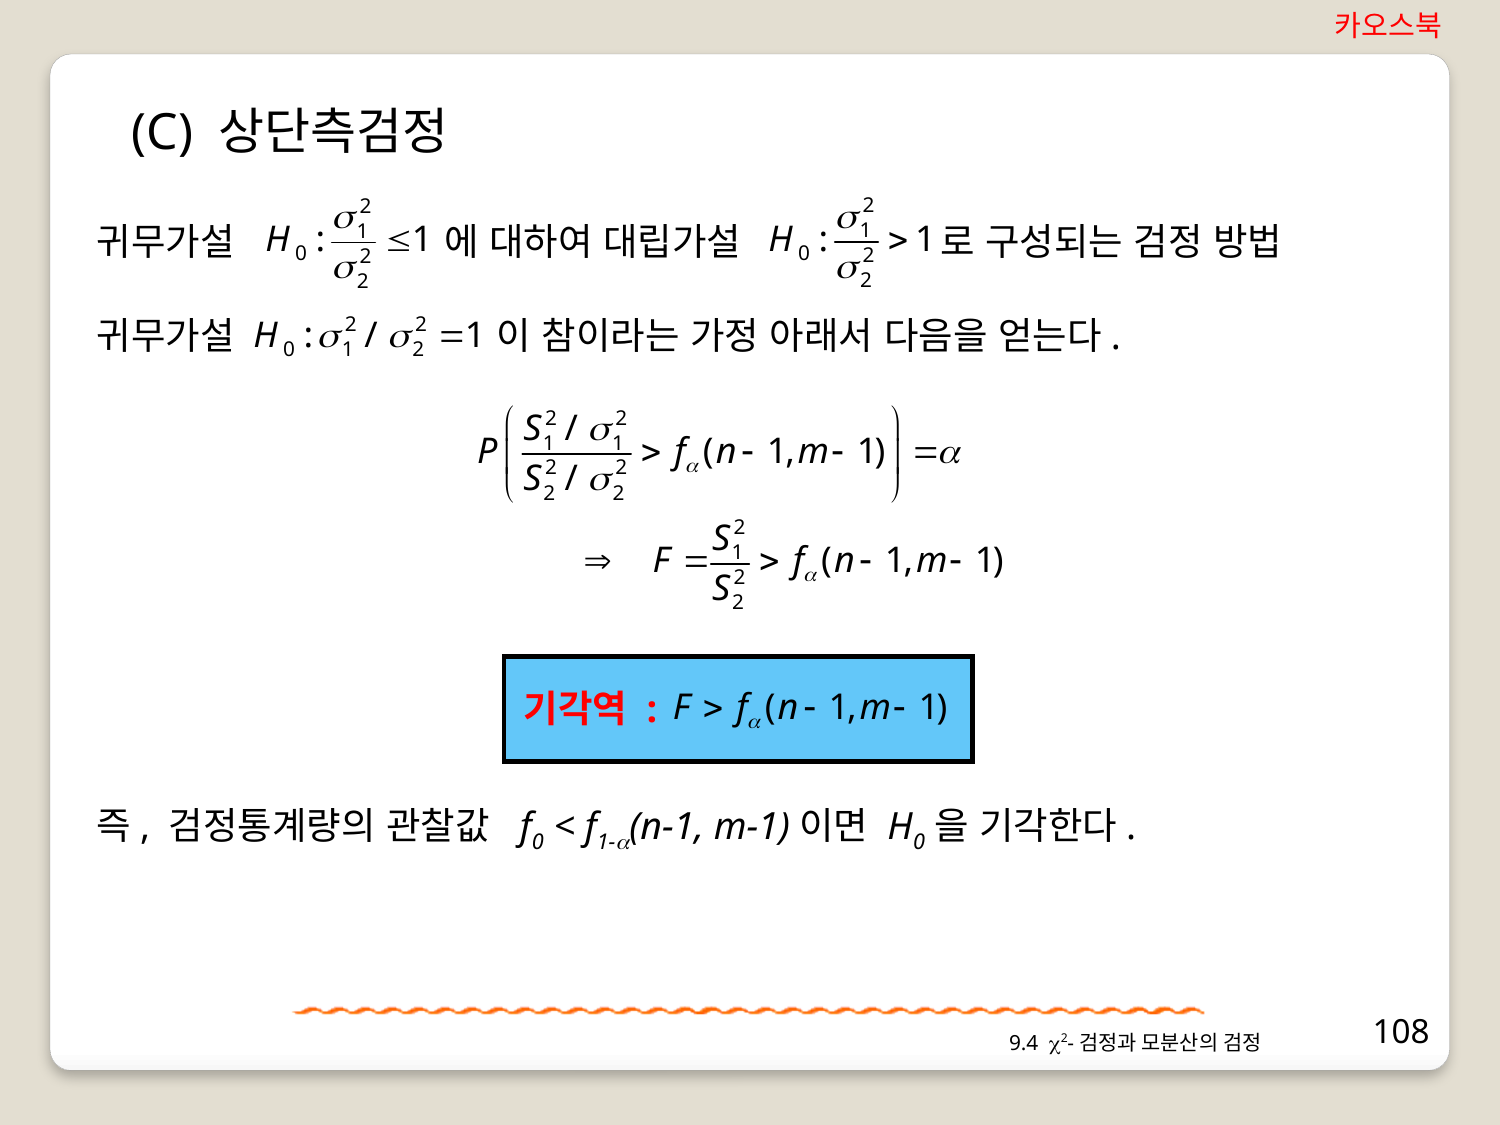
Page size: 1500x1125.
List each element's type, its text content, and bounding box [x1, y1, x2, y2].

text_box [503, 656, 973, 762]
text_box 카오스북 [1277, 0, 1500, 50]
picture [281, 1003, 1219, 1020]
footer 9.4 c2-검정과 모분산의 검정 [994, 1002, 1347, 1063]
text_box (C) 상단측검정 [117, 92, 539, 167]
text_box 귀무가설 이 참이라는 가정 아래서 다음을 얻는다. [440, 304, 1395, 365]
text_box 기각역 : [508, 677, 685, 738]
text_box 귀무가설 에 대하여 대립가설 로 구성되는 검정 방법 [444, 210, 754, 271]
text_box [259, 189, 437, 296]
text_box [762, 188, 940, 296]
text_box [247, 308, 488, 366]
text_box 귀무가설 에 대하여 대립가설 로 구성되는 검정 방법 [946, 210, 1395, 271]
text_box 즉, 검정통계량의 관찰값 f0 < f1-a(n-1, m-1)이면 H0을 기각한다. [82, 794, 1395, 861]
slide_number 108 [1347, 1002, 1445, 1063]
text_box 귀무가설 에 대하여 대립가설 로 구성되는 검정 방법 [82, 210, 251, 271]
text_box 귀무가설 이 참이라는 가정 아래서 다음을 얻는다. [82, 304, 255, 365]
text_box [667, 683, 954, 738]
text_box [470, 398, 1011, 618]
